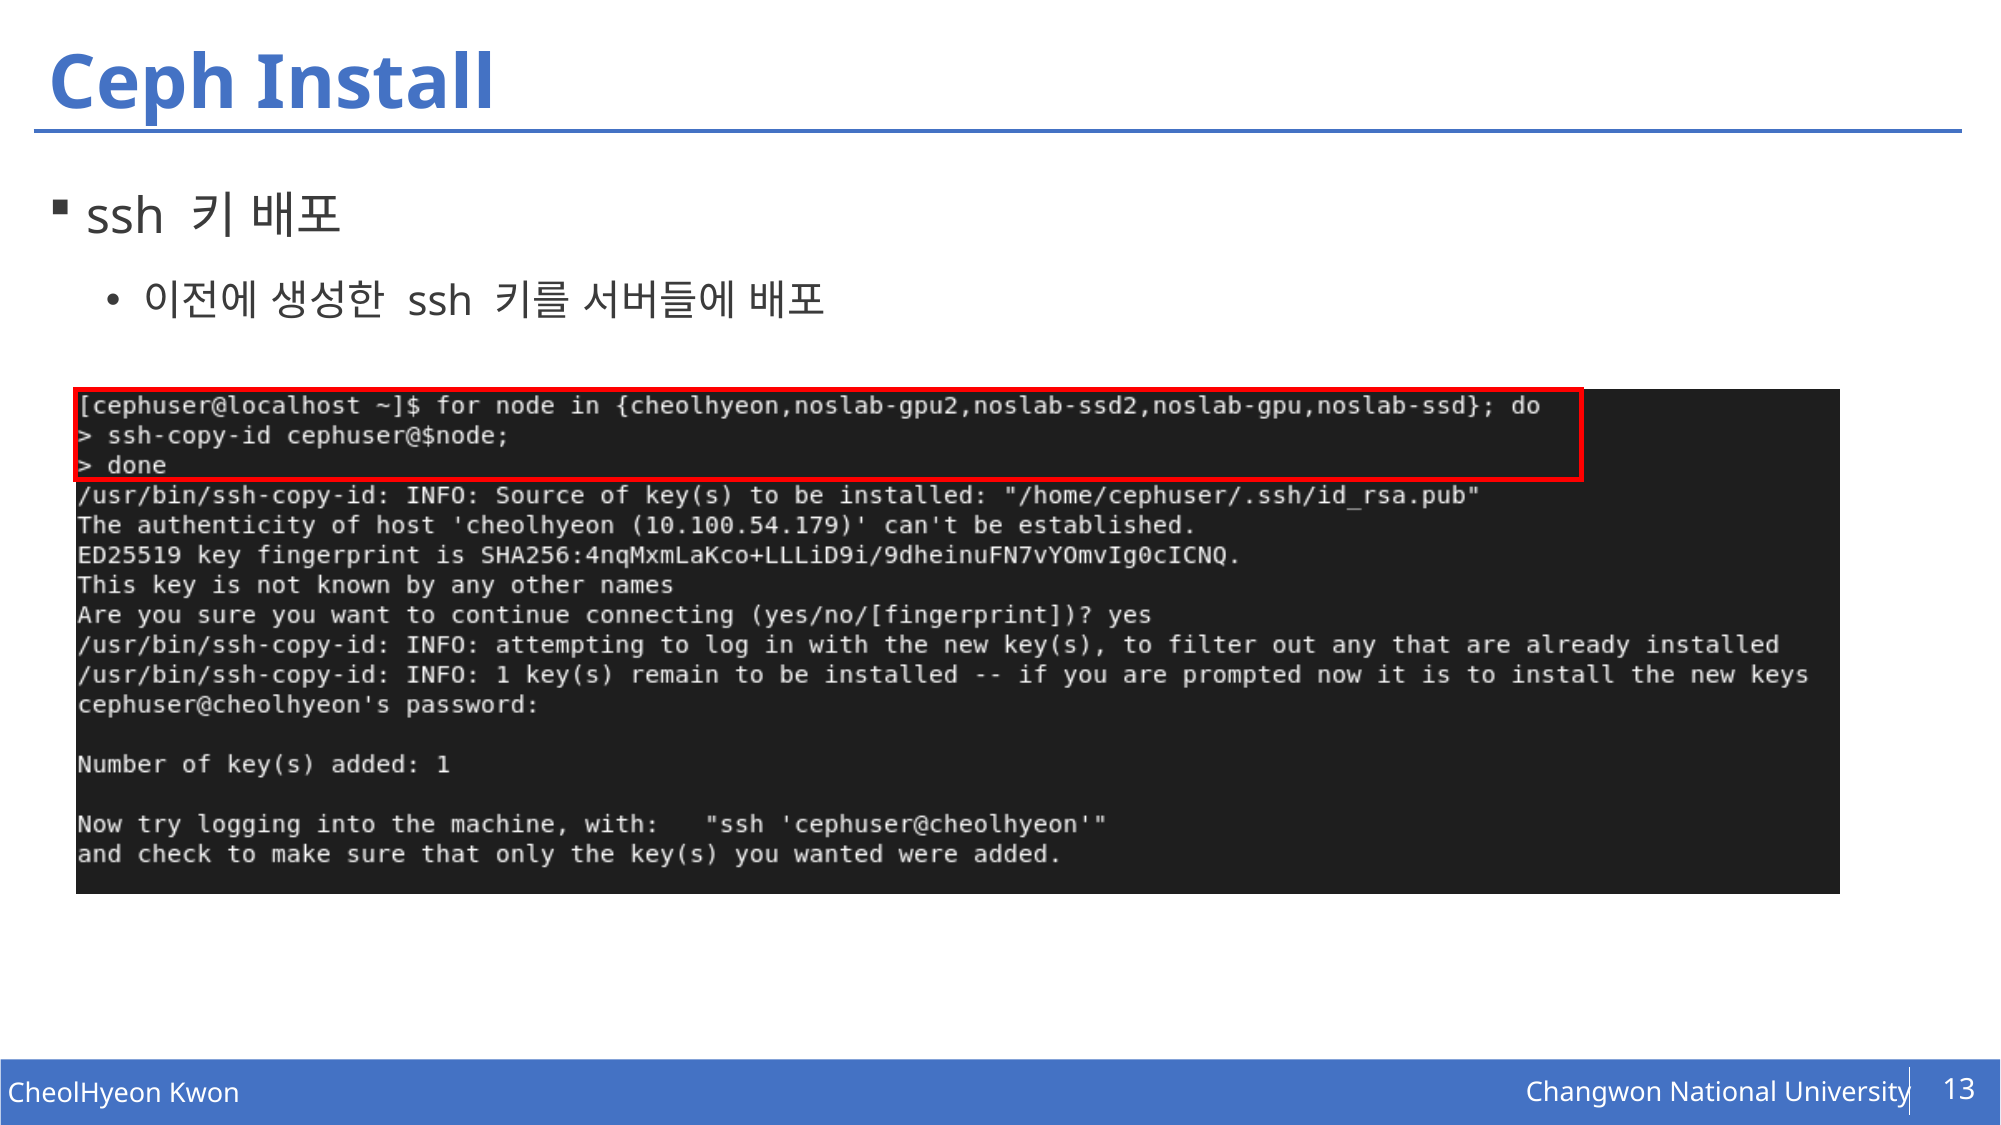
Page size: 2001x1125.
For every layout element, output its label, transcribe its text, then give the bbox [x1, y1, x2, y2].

title Ceph Install [33, 27, 1963, 143]
slide_number 13 [1922, 1060, 1996, 1121]
list ssh 키 배포 이전에 생성한 ssh 키를 서버들에 배포 [33, 152, 1963, 997]
picture [76, 389, 1840, 894]
